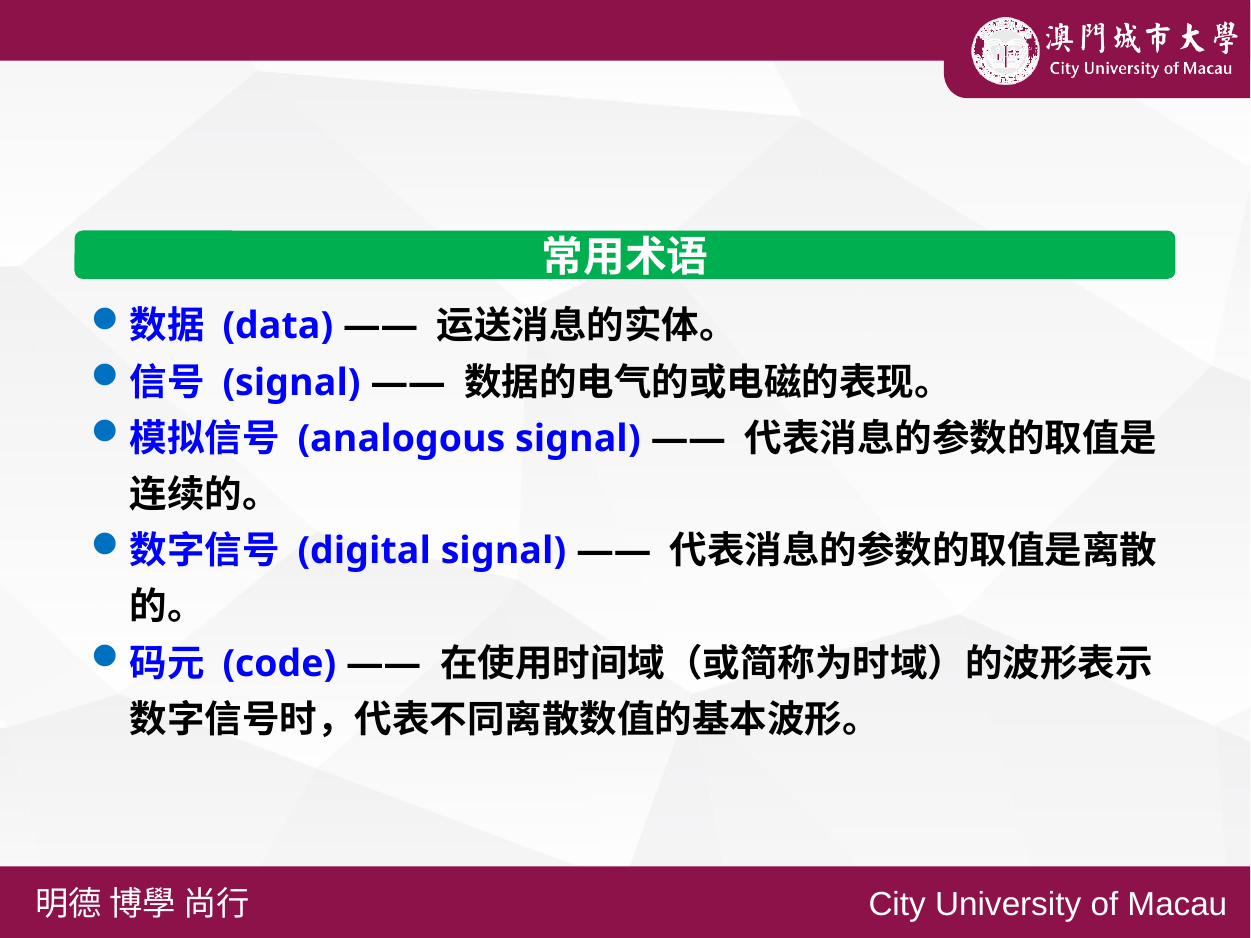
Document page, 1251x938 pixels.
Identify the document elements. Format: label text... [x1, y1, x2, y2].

text_box 数据 (data) —— 运送消息的实体。 信号 (signal) —— 数据的电气的或电磁的表现。 模拟信号 (analogous signal) —— 代表消息的参数的取值是连续的。 数字信号 (digital signal) —— 代表消息的参数的取值是离散的。 码元 (code) —— 在使用时间域（或简称为时域）的波形表示数字信号时，代表不同离散数值的基本波形。 [76, 282, 1178, 748]
picture [1048, 59, 1232, 80]
picture [1043, 21, 1238, 55]
text_box 常用术语 [74, 230, 1176, 279]
picture [0, 61, 1251, 866]
